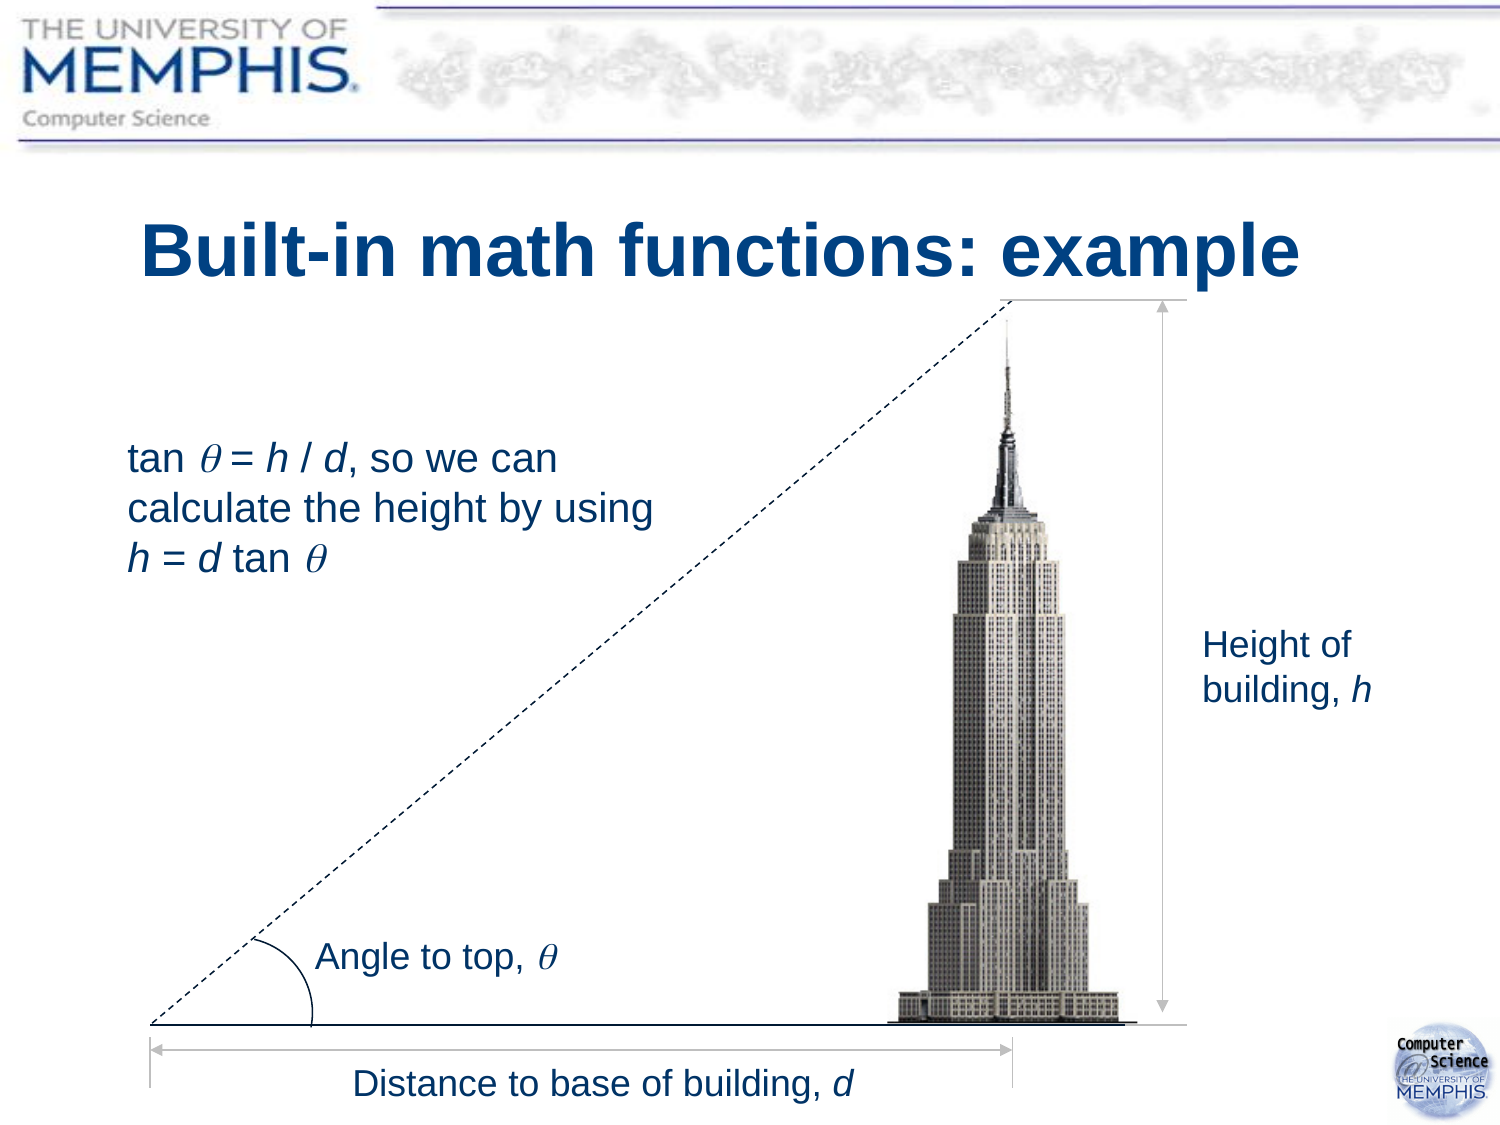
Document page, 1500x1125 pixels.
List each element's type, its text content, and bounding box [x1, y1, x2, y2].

text_box tan  = h / d, so we can calculate the height by using h = d tan  [112, 423, 144, 639]
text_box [149, 299, 1013, 1026]
title Built-in math functions: example [124, 162, 1426, 301]
text_box Height of building, h [1187, 612, 1488, 655]
text_box Distance to base of building, d [337, 1059, 988, 1112]
text_box Height of building, h [1187, 665, 1488, 718]
picture [1387, 1017, 1500, 1125]
picture [1013, 312, 1138, 655]
picture [1013, 657, 1138, 1024]
picture [0, 0, 1500, 163]
